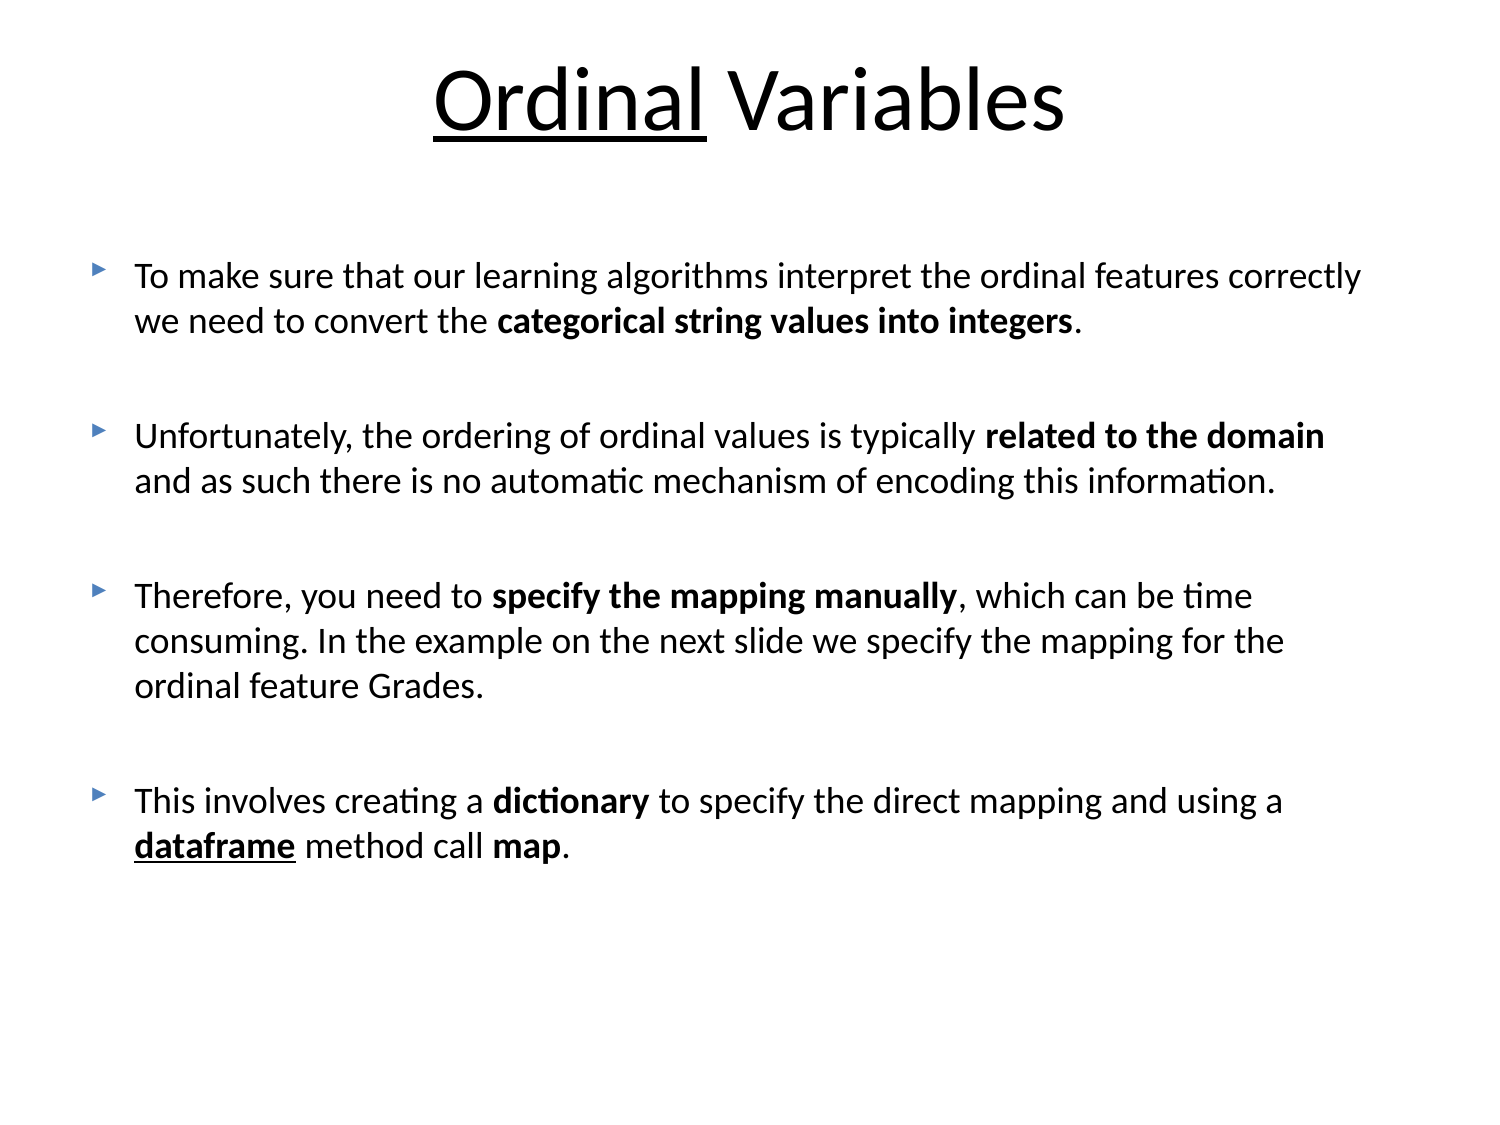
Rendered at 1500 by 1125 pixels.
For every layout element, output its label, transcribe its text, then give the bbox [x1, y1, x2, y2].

title Ordinal Variables [75, 0, 1425, 188]
text_box To make sure that our learning algorithms interpret the ordinal features correctly we need to convert the categorical string values into integers. Unfortunately, the ordering of ordinal values is typically related to the domain and as such there is no automatic mechanism of encoding this information. Therefore, you need to specify the mapping manually, which can be time consuming. In the example on the next slide we specify the mapping for the ordinal feature Grades. This involves creating a dictionary to specify the direct mapping and using a dataframe method call map. [74, 138, 1398, 942]
